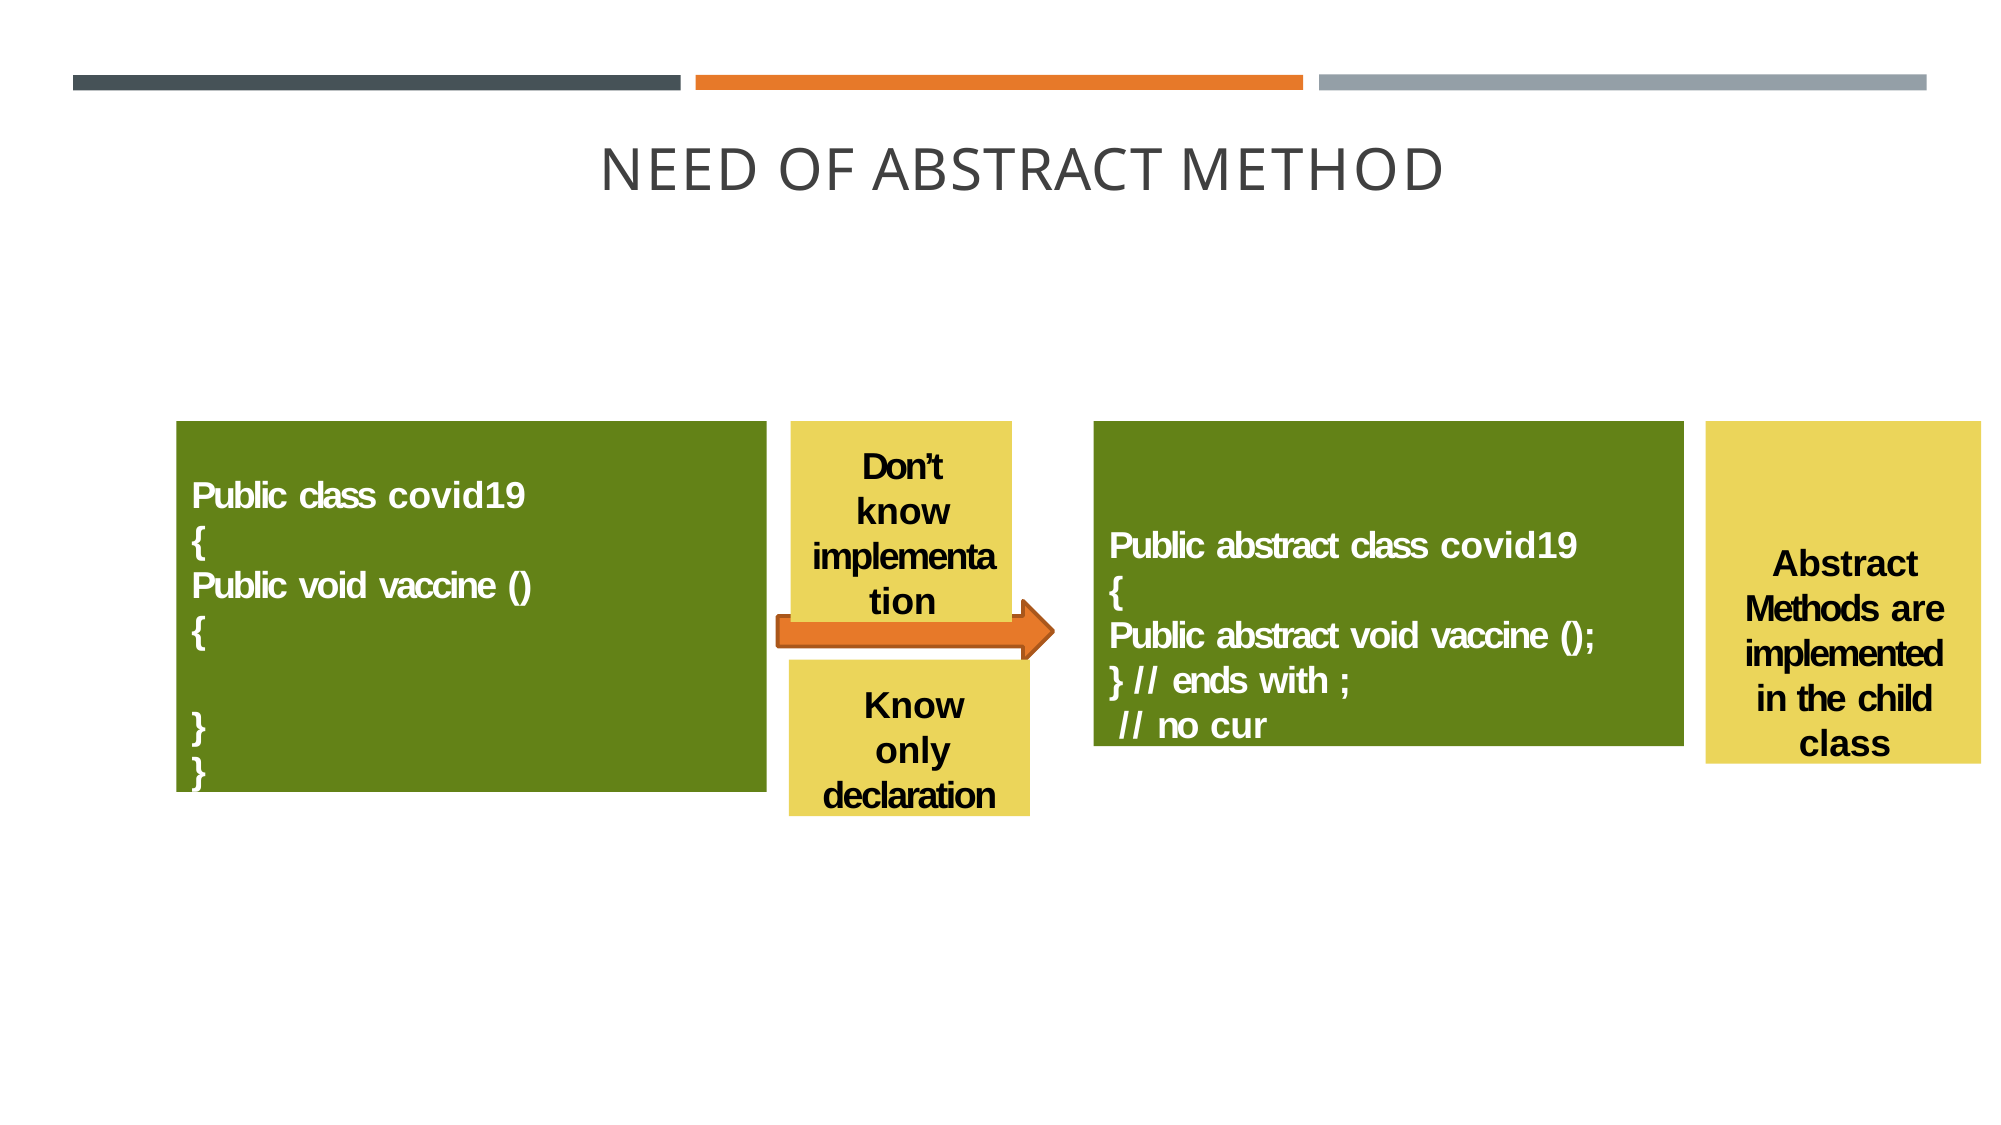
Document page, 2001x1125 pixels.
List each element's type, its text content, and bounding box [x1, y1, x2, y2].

text_box Don’t know implementa tion [790, 421, 1012, 597]
text_box Know only declaration [788, 672, 1030, 817]
text_box Abstract Methods are implemented in the child class [1705, 421, 1982, 764]
title NEED OF ABSTRACT METHOD [67, 101, 1817, 320]
text_box Public abstract class covid19 { Public abstract void vaccine (); } // ends with ; // no cur [1093, 421, 1684, 747]
text_box Public class covid19 { Public void vaccine () { } } [176, 421, 767, 792]
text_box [775, 598, 1056, 664]
